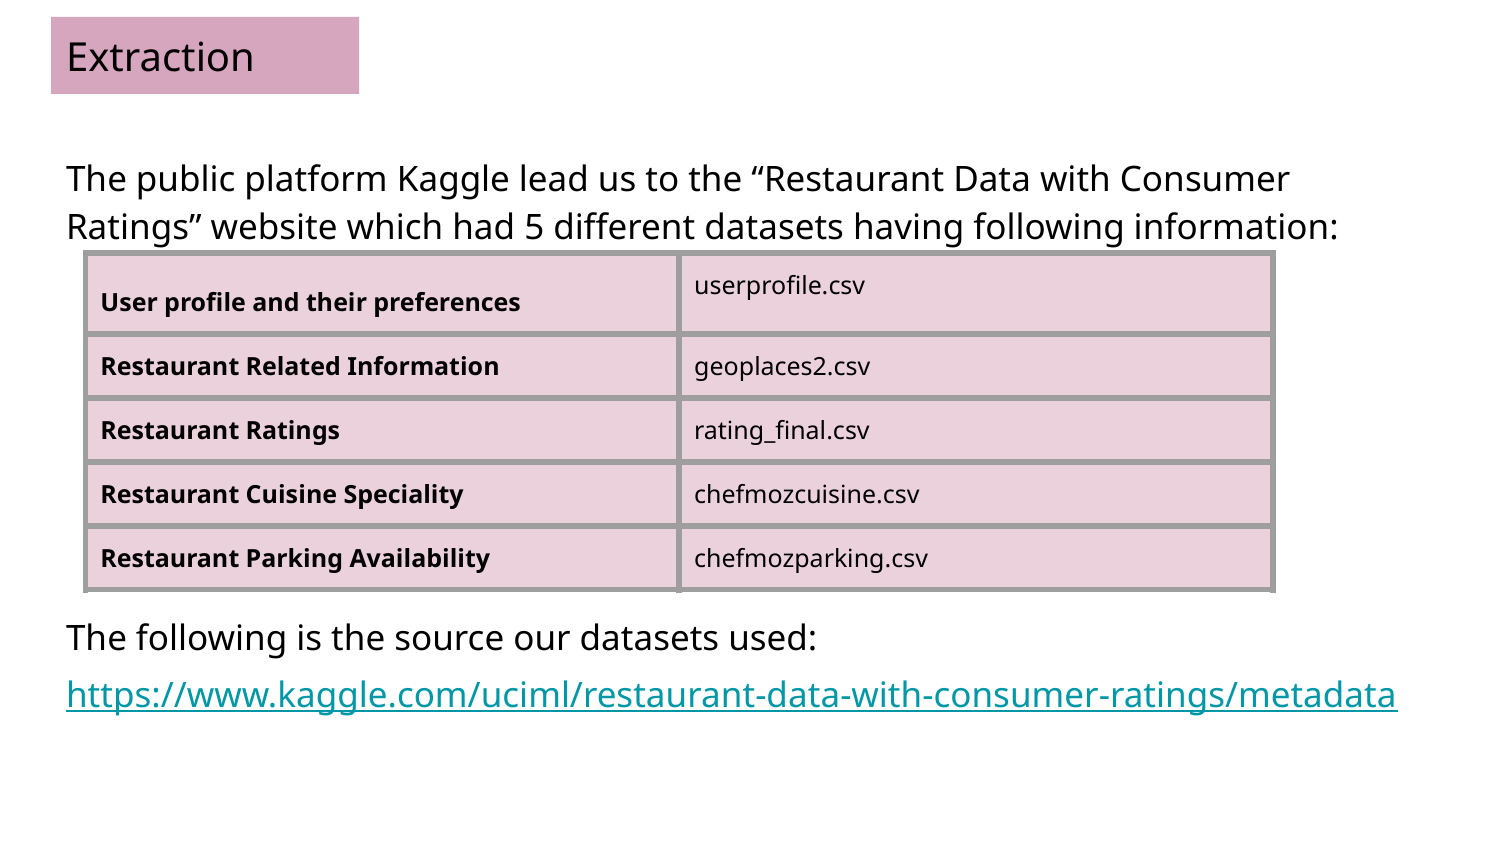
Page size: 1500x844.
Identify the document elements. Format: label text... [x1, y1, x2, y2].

list The public platform Kaggle lead us to the “Restaurant Data with Consumer Ratings” website which had 5 different datasets having following information: The following is the source our datasets used: https://www.kaggle.com/uciml/restaurant-data-with-consumer-ratings/metadata [51, 135, 1449, 750]
table_header User profile and their preferences [88, 256, 676, 331]
table_cell Restaurant Parking Availability [88, 529, 676, 587]
table_cell geoplaces2.csv [682, 337, 1270, 395]
table_cell chefmozparking.csv [682, 529, 1270, 587]
table_cell rating_final.csv [682, 401, 1270, 459]
table_header userprofile.csv [682, 256, 1270, 331]
title Extraction [51, 16, 360, 94]
table_cell Restaurant Ratings [88, 401, 676, 459]
table_cell Restaurant Related Information [88, 337, 676, 395]
table_cell Restaurant Cuisine Speciality [88, 465, 676, 523]
table_cell chefmozcuisine.csv [682, 465, 1270, 523]
